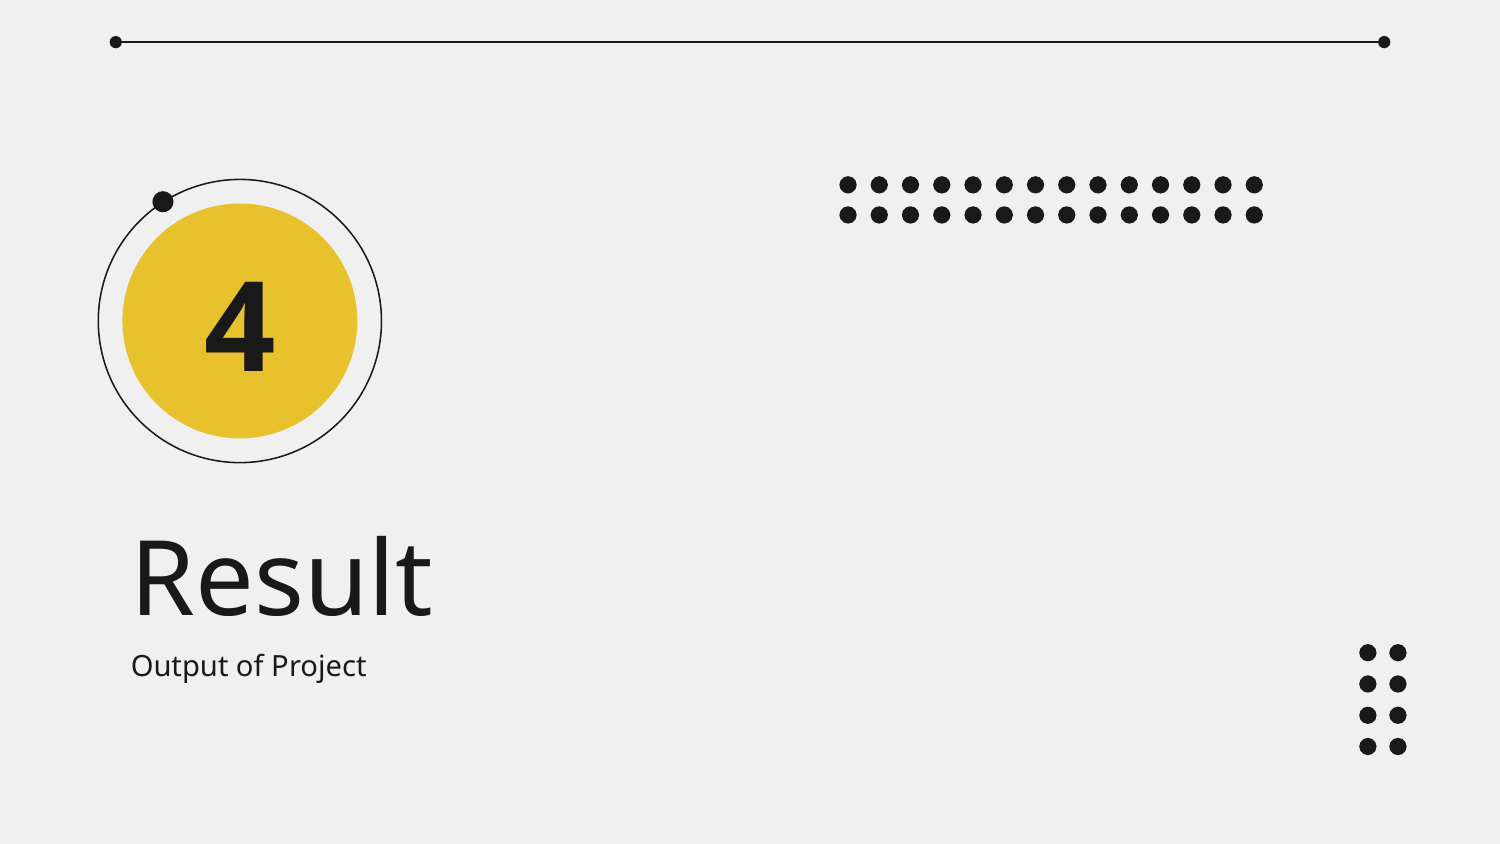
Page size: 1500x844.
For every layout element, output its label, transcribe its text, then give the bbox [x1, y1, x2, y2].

subtitle Output of Project [115, 632, 1127, 694]
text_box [839, 175, 1264, 224]
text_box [1327, 675, 1439, 724]
title Result [115, 504, 1127, 632]
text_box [43, 124, 436, 517]
